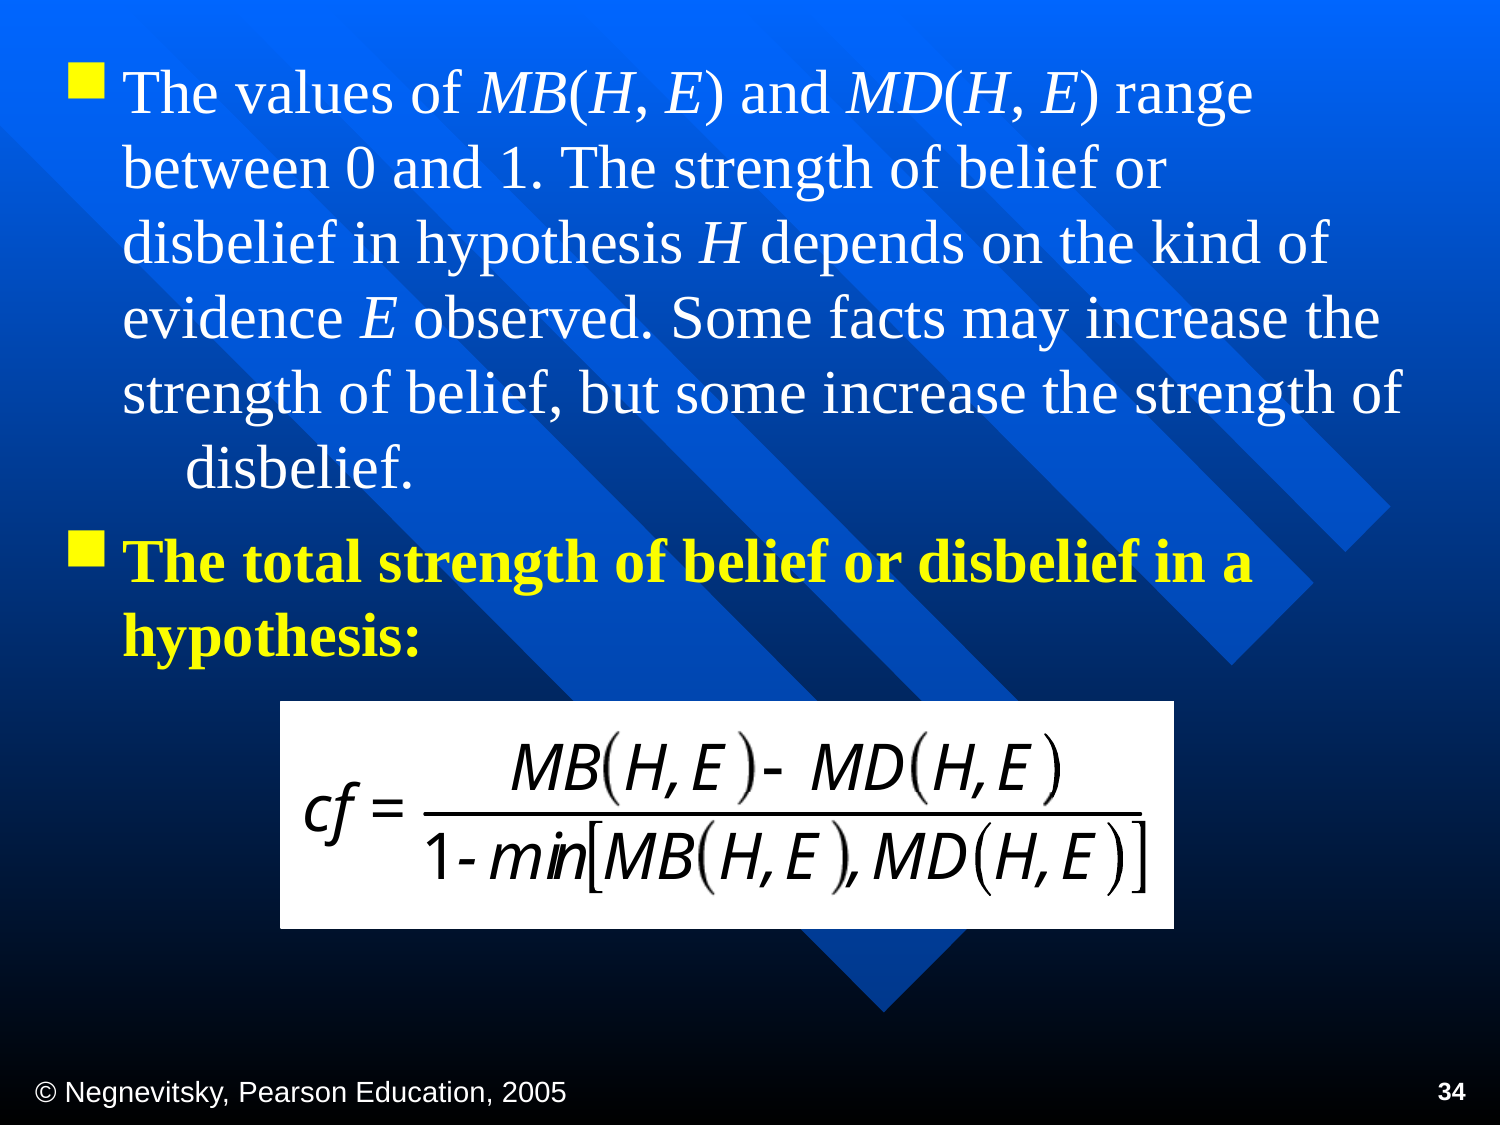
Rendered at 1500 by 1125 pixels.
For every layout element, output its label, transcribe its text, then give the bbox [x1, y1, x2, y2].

picture [279, 699, 1176, 930]
text_box The values of MB(H, E) and MD(H, E) range between 0 and 1. The strength of belief or disbelief in hypothesis H depends on the kind of evidence E observed. Some facts may increase the strength of belief, but some increase the strength of disbelief. The total strength of belief or disbelief in a hypothesis: [48, 43, 1486, 677]
